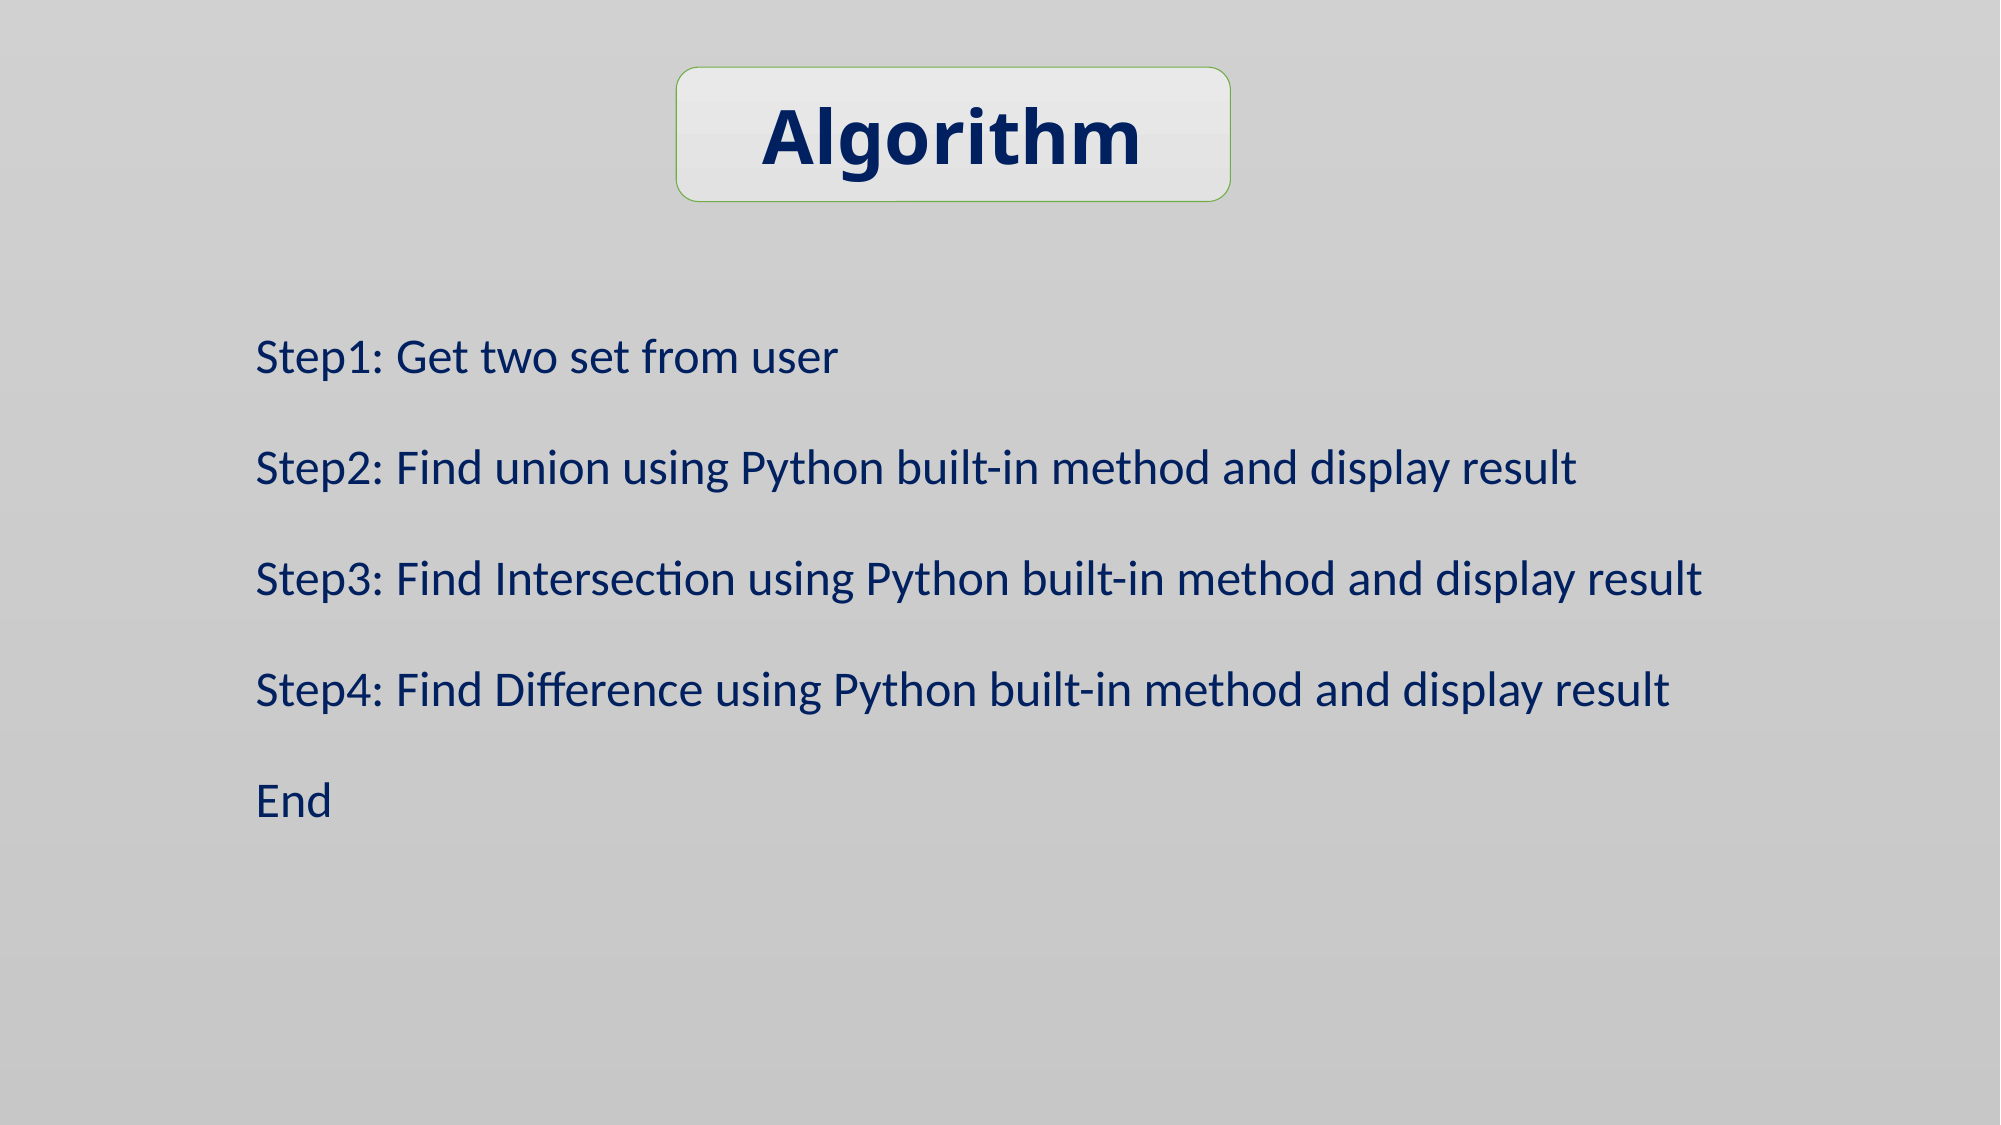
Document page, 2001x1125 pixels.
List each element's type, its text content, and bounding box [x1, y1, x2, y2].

subtitle Step1: Get two set from user Step2: Find union using Python built-in method and display result Step3: Find Intersection using Python built-in method and display result Step4: Find Difference using Python built-in method and display result End [240, 286, 1741, 1088]
text_box Algorithm [675, 66, 1231, 203]
